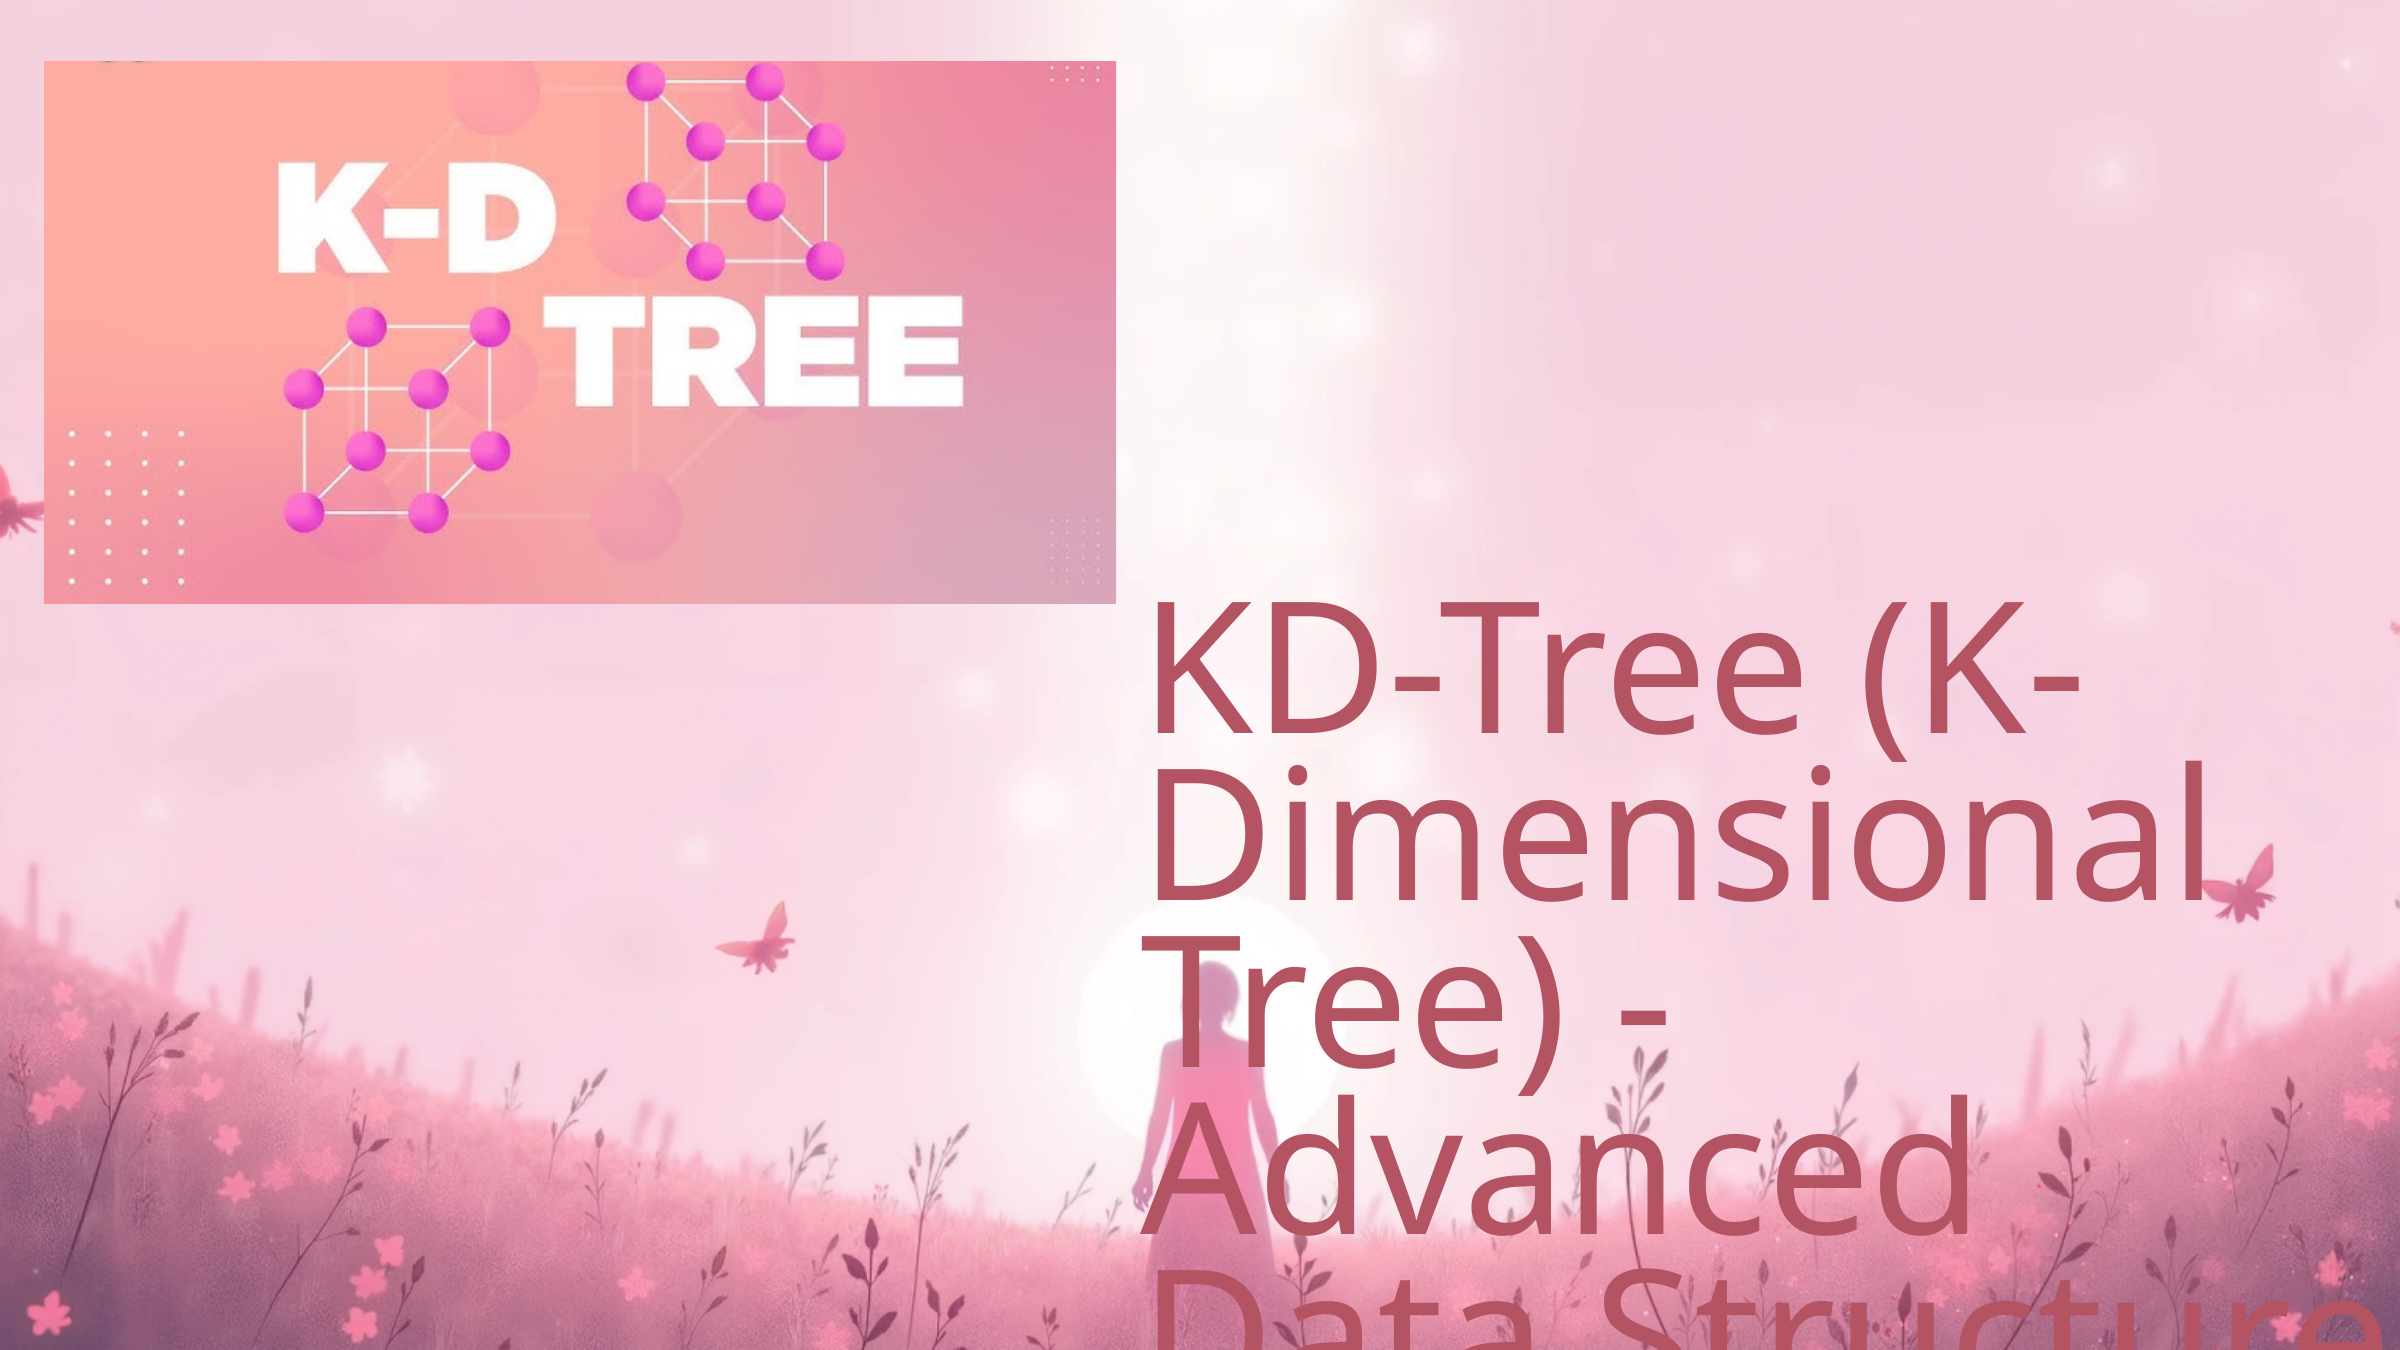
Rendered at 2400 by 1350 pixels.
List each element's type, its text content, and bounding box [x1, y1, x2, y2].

picture [0, 0, 2400, 1350]
text_box KD-Tree (K-Dimensional Tree) - Advanced Data Structure [1140, 603, 2400, 1254]
